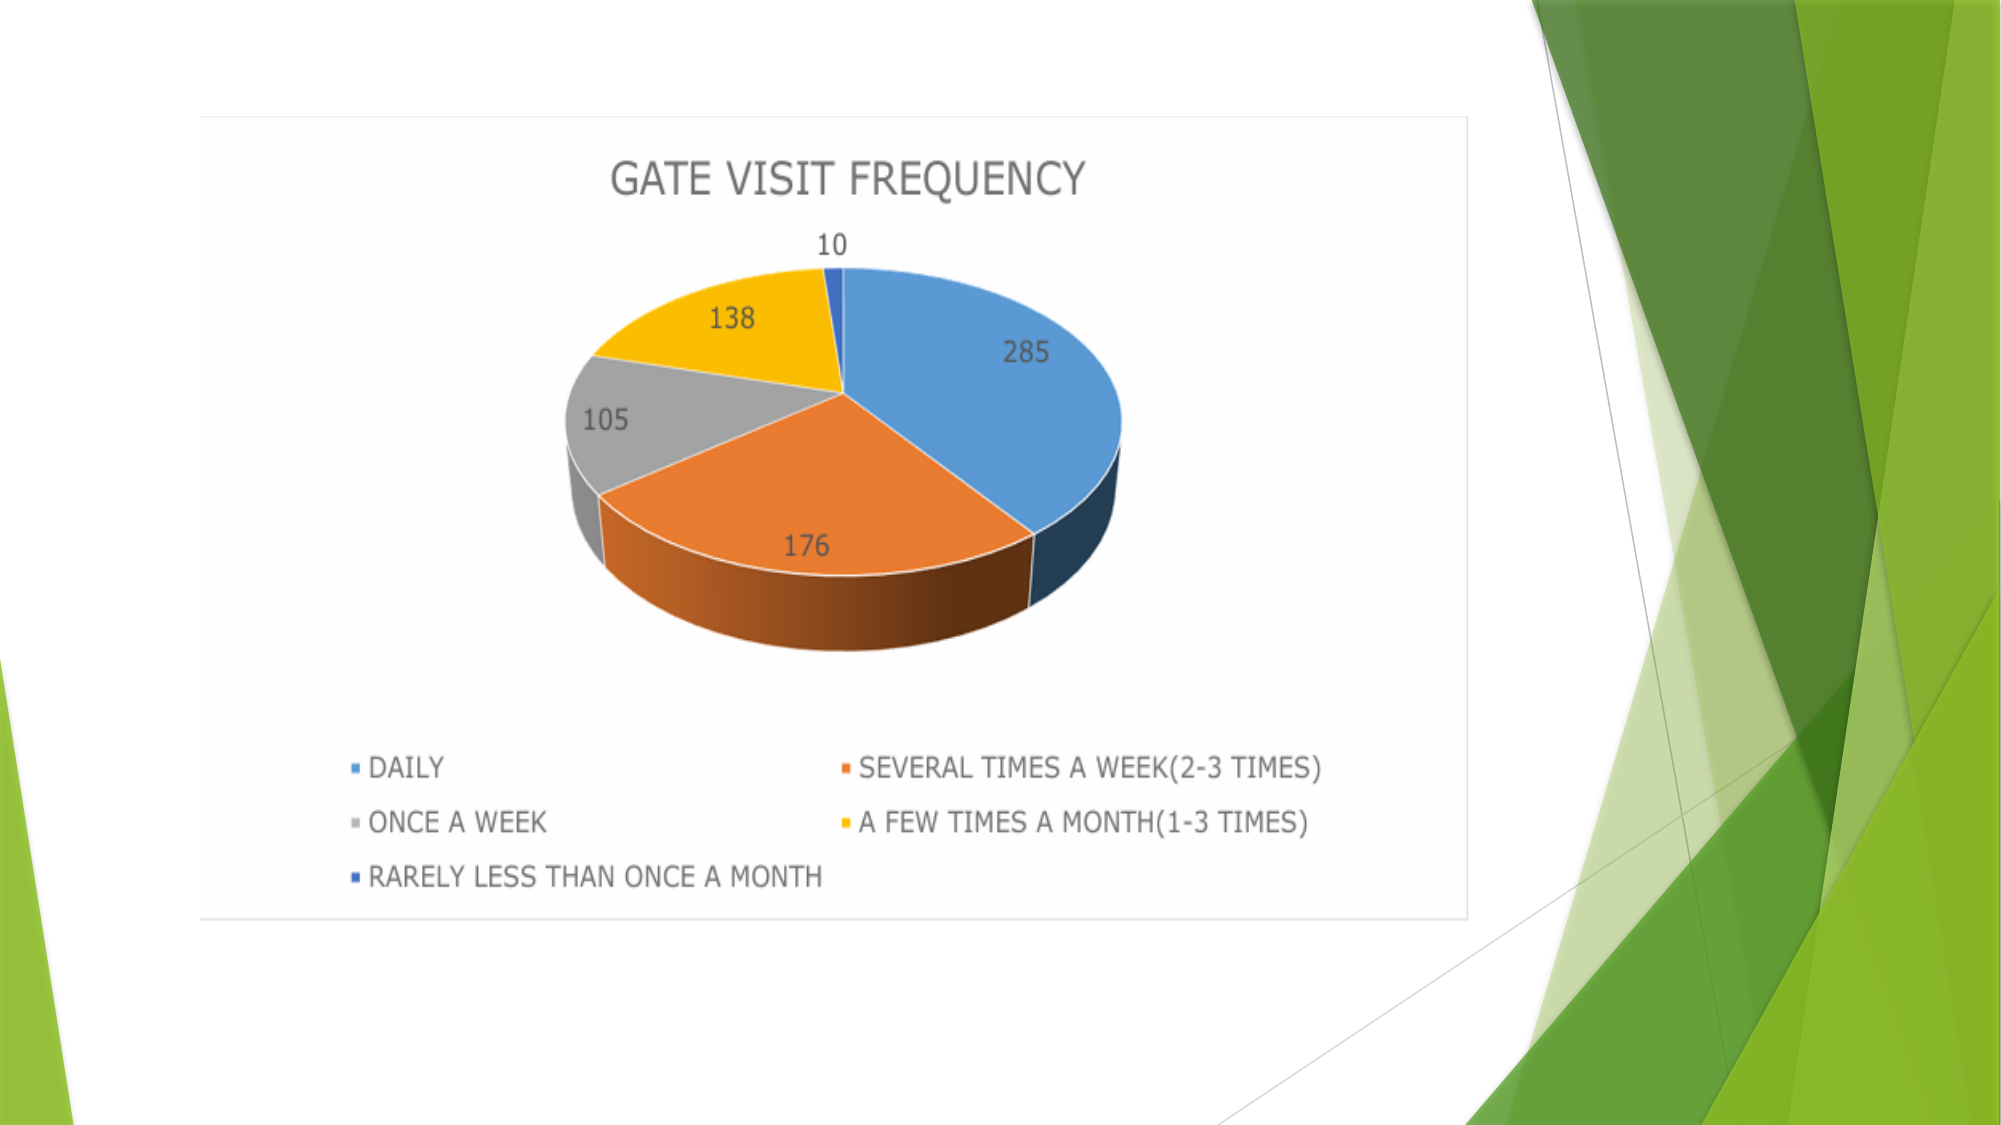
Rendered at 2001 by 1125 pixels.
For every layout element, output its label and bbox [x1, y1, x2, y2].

picture [200, 115, 1471, 924]
